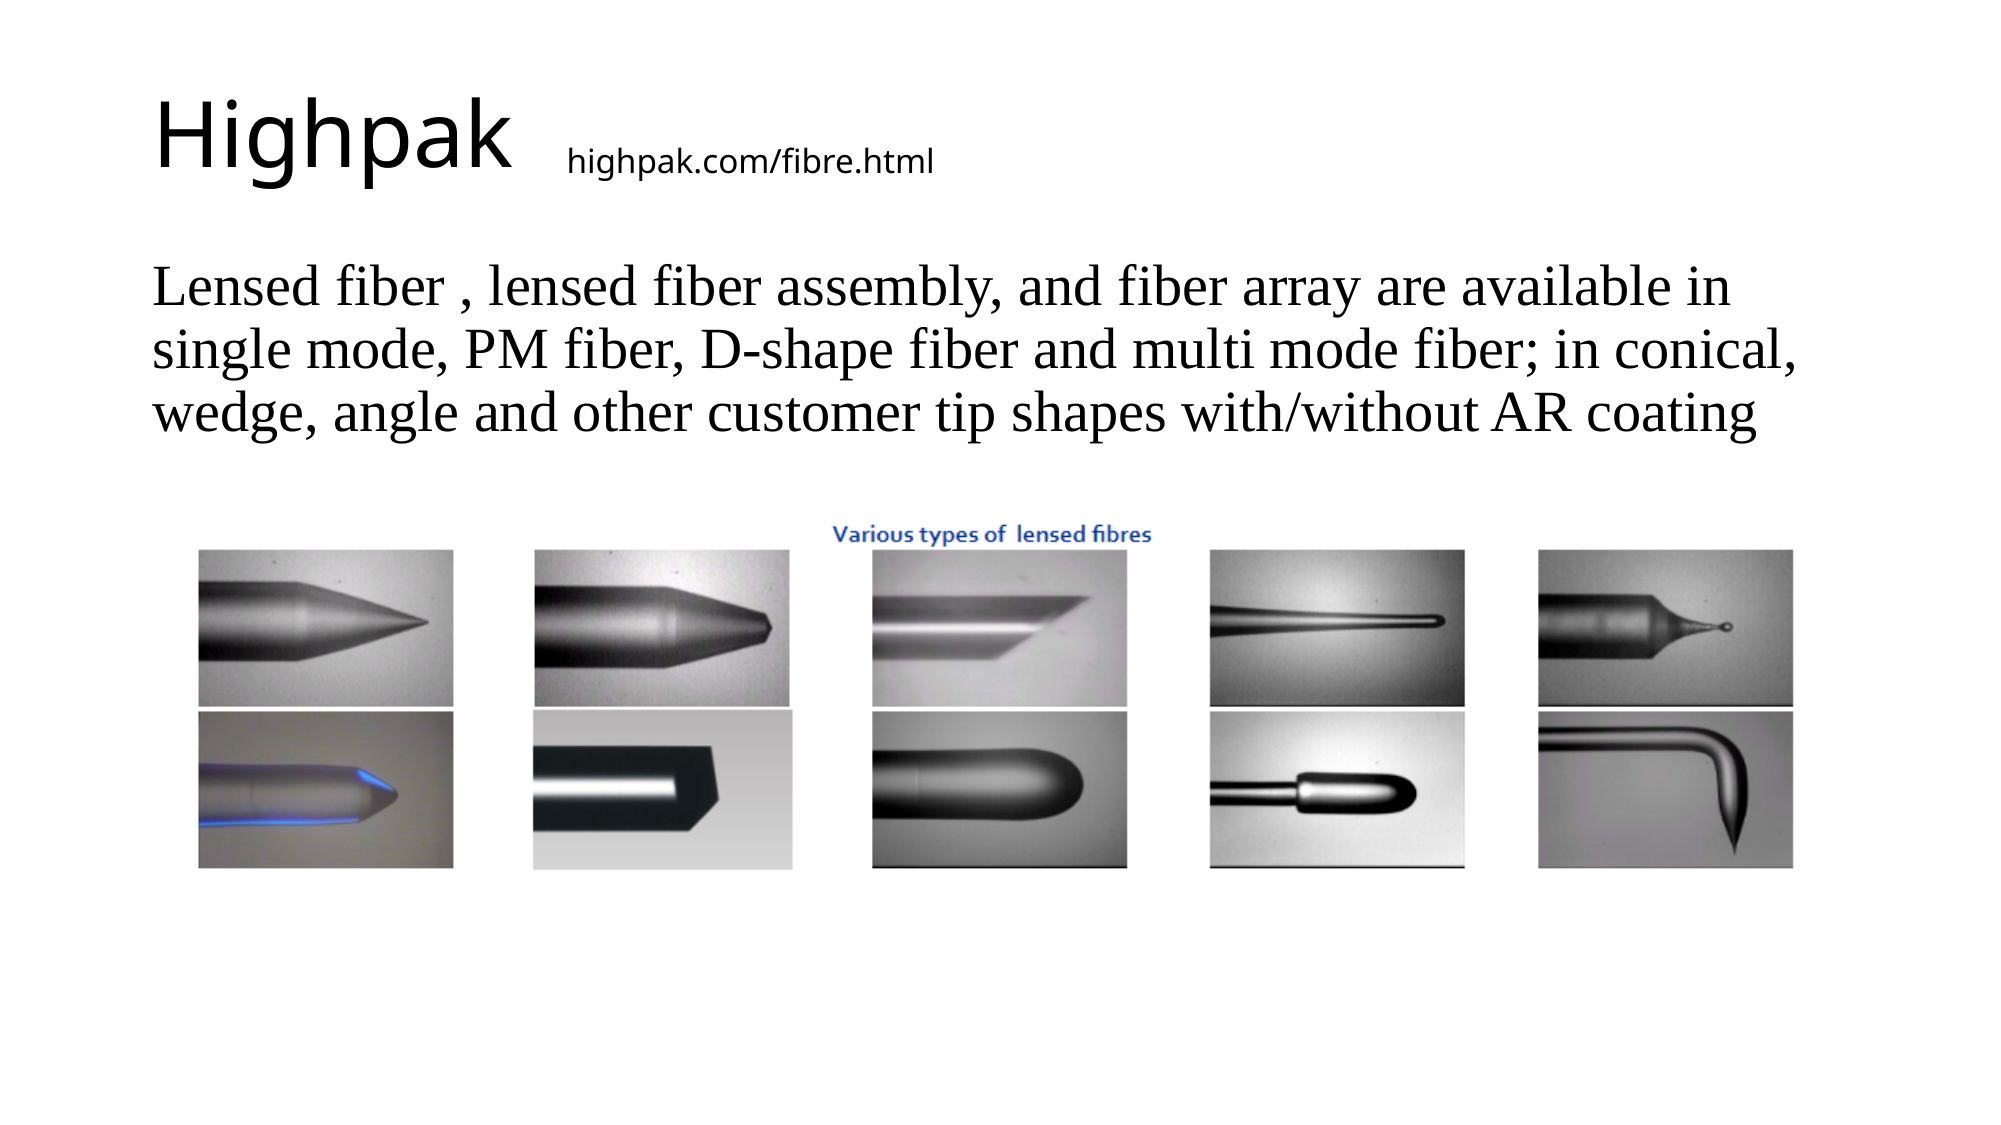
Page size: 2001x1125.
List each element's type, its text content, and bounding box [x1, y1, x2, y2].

title Highpak [137, 59, 1863, 216]
text_box highpak.com/fibre.html [551, 137, 951, 189]
list Lensed fiber , lensed fiber assembly, and fiber array are available in single mode, PM fiber, D-shape fiber and multi mode fiber; in conical, wedge, angle and other customer tip shapes with/without AR coating [137, 247, 1863, 1092]
picture [191, 514, 1809, 878]
